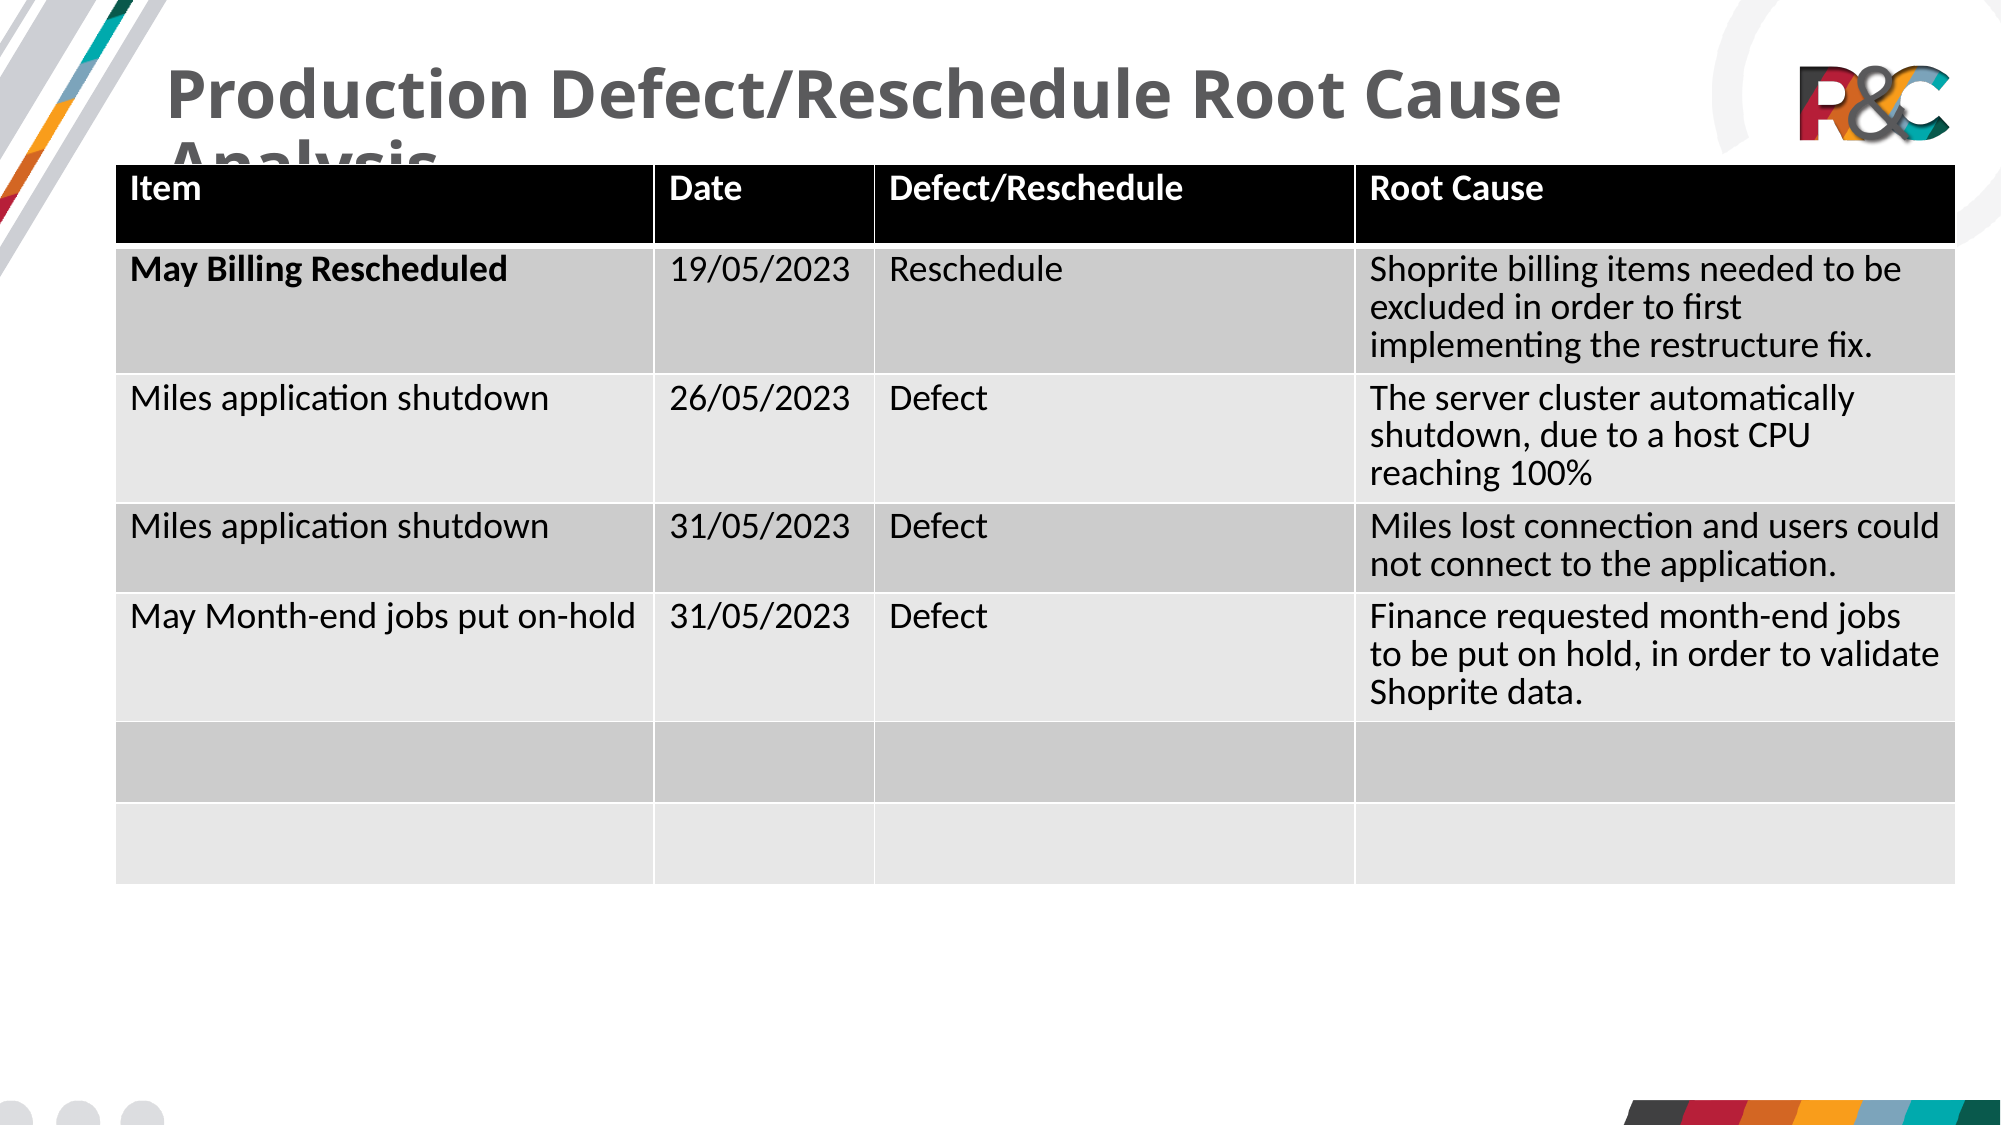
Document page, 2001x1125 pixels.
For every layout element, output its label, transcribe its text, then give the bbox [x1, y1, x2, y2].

table_cell Miles application shutdown [116, 504, 653, 592]
table_cell Reschedule [875, 249, 1354, 373]
table_header Date [655, 165, 874, 243]
table_cell [875, 804, 1354, 884]
table_header Defect/Reschedule [875, 165, 1354, 243]
table_cell [116, 722, 653, 802]
table_cell Shoprite billing items needed to be excluded in order to first implementing the restructure fix. [1356, 249, 1955, 373]
picture [1597, 1072, 2001, 1125]
table_cell Miles application shutdown [116, 375, 653, 502]
table_cell 31/05/2023 [655, 504, 874, 592]
table_cell The server cluster automatically shutdown, due to a host CPU reaching 100% [1356, 375, 1955, 502]
table_cell Finance requested month-end jobs to be put on hold, in order to validate Shoprite data. [1356, 594, 1955, 721]
table_cell [1356, 804, 1955, 884]
table_cell May Billing Rescheduled [116, 249, 653, 373]
table_cell [1356, 722, 1955, 802]
title Production Defect/Reschedule Root Cause Analysis [150, 53, 1631, 164]
table_cell [655, 722, 874, 802]
table_cell [116, 804, 653, 884]
table_cell 26/05/2023 [655, 375, 874, 502]
table_cell 19/05/2023 [655, 249, 874, 373]
table_cell Defect [875, 594, 1354, 721]
table_cell May Month-end jobs put on-hold [116, 594, 653, 721]
table_cell 31/05/2023 [655, 594, 874, 721]
table_cell [655, 804, 874, 884]
table_cell Miles lost connection and users could not connect to the application. [1356, 504, 1955, 592]
picture [1776, 35, 1966, 164]
table_header Item [116, 165, 653, 243]
table_cell [875, 722, 1354, 802]
table_cell Defect [875, 375, 1354, 502]
table_cell Defect [875, 504, 1354, 592]
picture [0, 0, 142, 239]
table_header Root Cause [1356, 165, 1955, 243]
